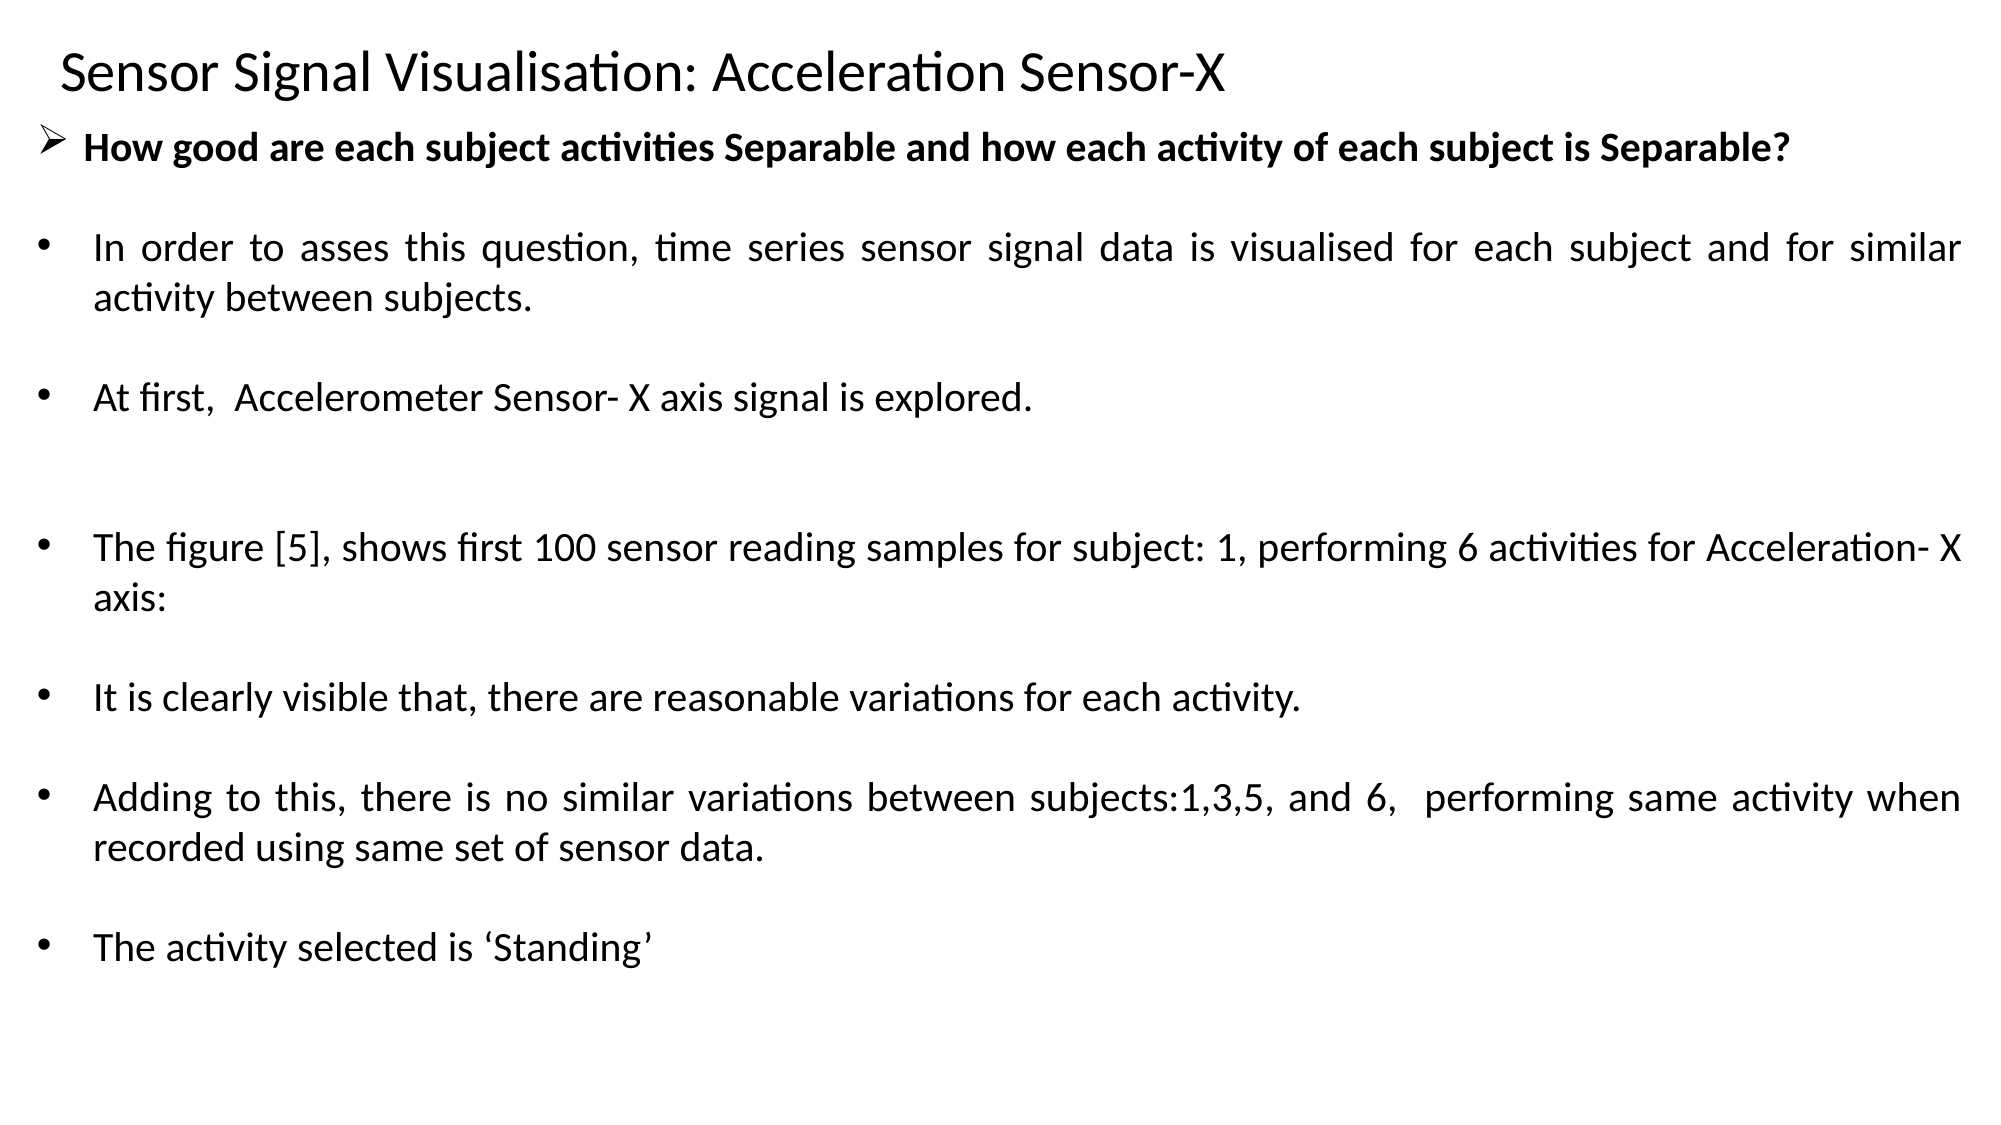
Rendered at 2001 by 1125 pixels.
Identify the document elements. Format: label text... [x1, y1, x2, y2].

text_box How good are each subject activities Separable and how each activity of each subject is Separable? In order to asses this question, time series sensor signal data is visualised for each subject and for similar activity between subjects. At first, Accelerometer Sensor- X axis signal is explored. The figure [5], shows first 100 sensor reading samples for subject: 1, performing 6 activities for Acceleration- X axis: It is clearly visible that, there are reasonable variations for each activity. Adding to this, there is no similar variations between subjects:1,3,5, and 6, performing same activity when recorded using same set of sensor data. The activity selected is ‘Standing’ [22, 111, 1978, 1125]
text_box Sensor Signal Visualisation: Acceleration Sensor-X [45, 26, 1955, 111]
